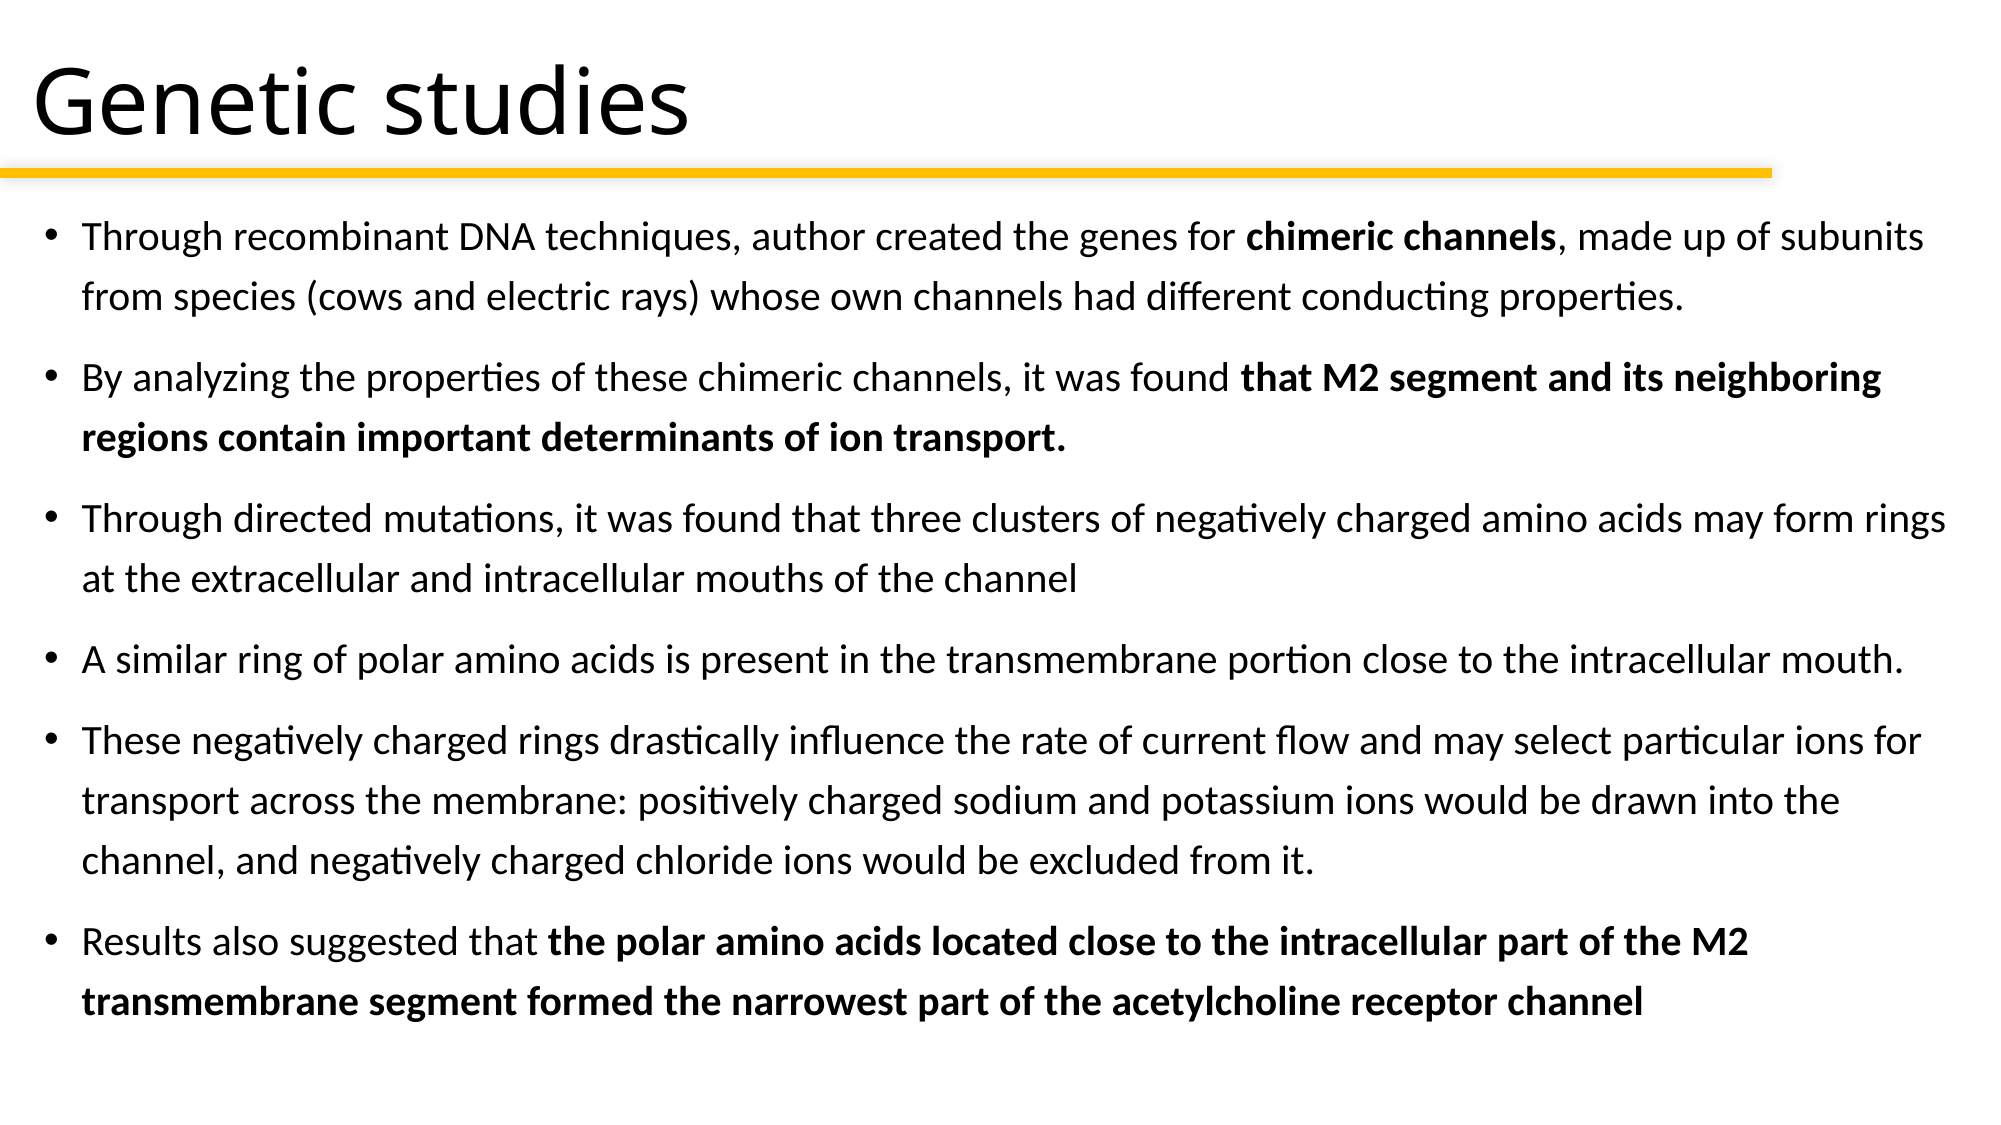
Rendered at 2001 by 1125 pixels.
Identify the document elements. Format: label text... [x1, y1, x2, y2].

title Genetic studies [16, 18, 1971, 192]
list Through recombinant DNA techniques, author created the genes for chimeric channels, made up of subunits from species (cows and electric rays) whose own channels had different conducting properties. By analyzing the properties of these chimeric channels, it was found that M2 segment and its neighboring regions contain important determinants of ion transport. Through directed mutations, it was found that three clusters of negatively charged amino acids may form rings at the extracellular and intracellular mouths of the channel A similar ring of polar amino acids is present in the transmembrane portion close to the intracellular mouth. These negatively charged rings drastically influence the rate of current flow and may select particular ions for transport across the membrane: positively charged sodium and potassium ions would be drawn into the channel, and negatively charged chloride ions would be excluded from it. Results also suggested that the polar amino acids located close to the intracellular part of the M2 transmembrane segment formed the narrowest part of the acetylcholine receptor channel [29, 191, 1971, 1107]
